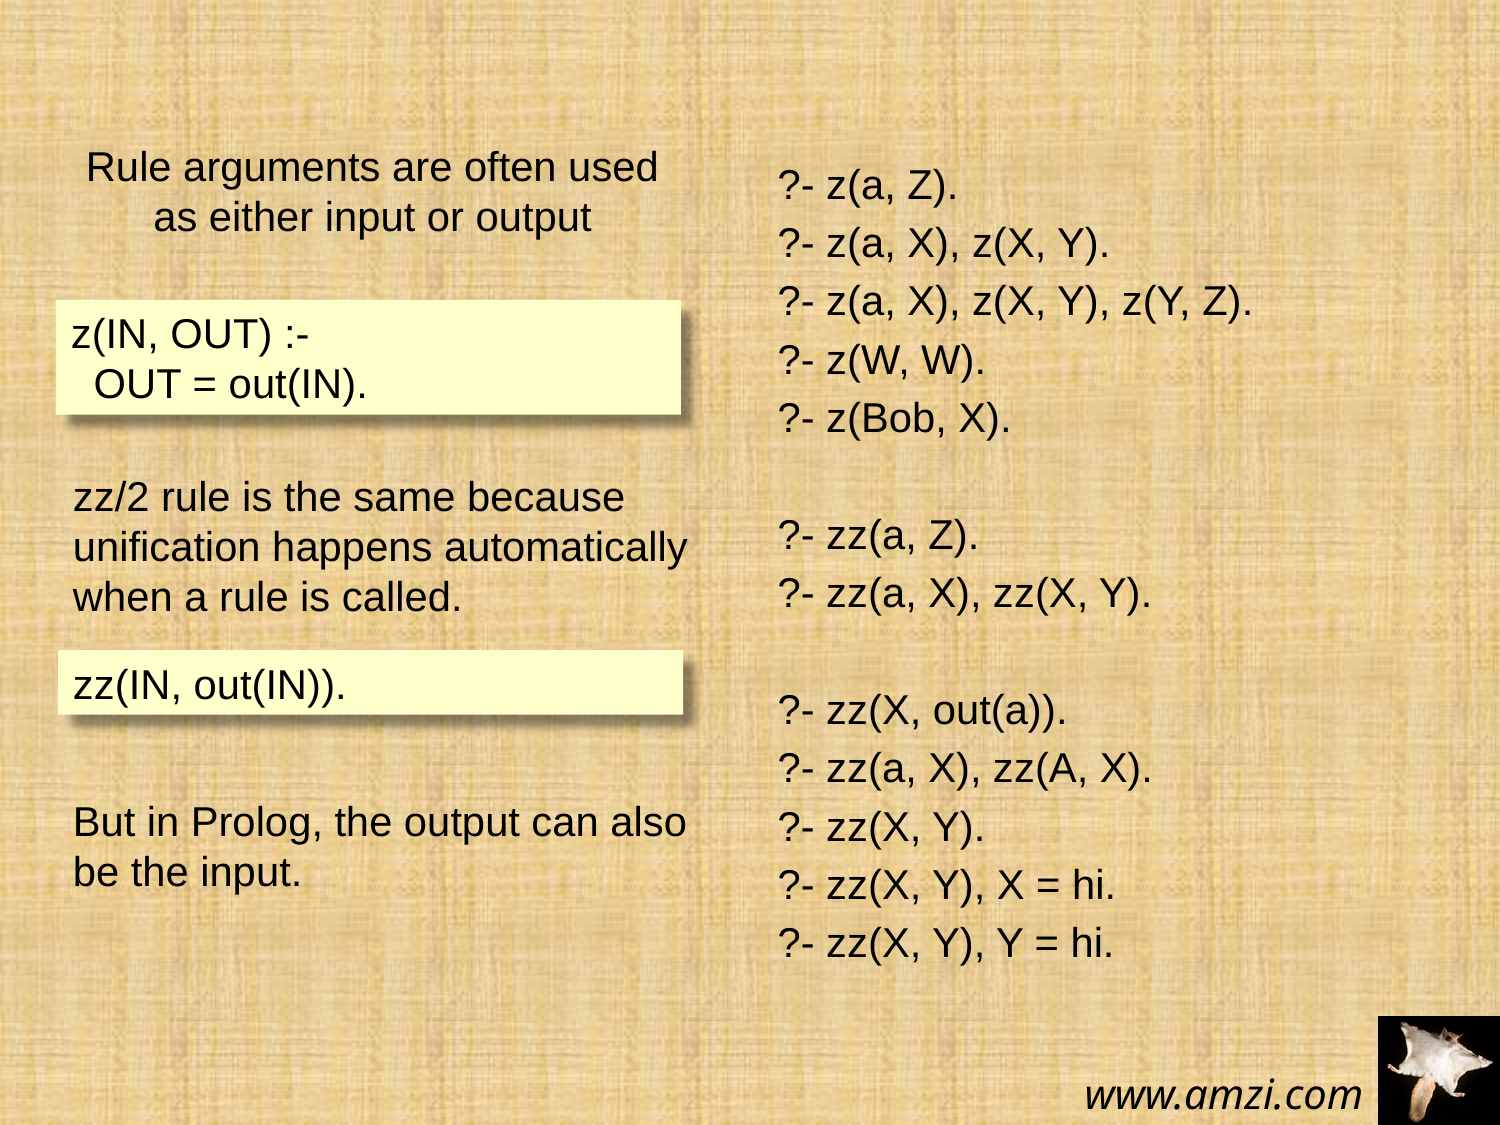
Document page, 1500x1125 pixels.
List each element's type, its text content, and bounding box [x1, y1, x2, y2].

text_box z(IN, OUT) :- OUT = out(IN). [55, 299, 681, 415]
text_box But in Prolog, the output can also be the input. [58, 787, 728, 903]
text_box zz(IN, out(IN)). [58, 650, 684, 715]
title Rule arguments are often used as either input or output [52, 87, 693, 293]
picture [0, 0, 1500, 1125]
list ?- z(a, Z). ?- z(a, X), z(X, Y). ?- z(a, X), z(X, Y), z(Y, Z). ?- z(W, W). ?- z(Bob, X). ?- zz(a, Z). ?- zz(a, X), zz(X, Y). ?- zz(X, out(a)). ?- zz(a, X), zz(A, X). ?- zz(X, Y). ?- zz(X, Y), X = hi. ?- zz(X, Y), Y = hi. [762, 149, 1450, 982]
text_box zz/2 rule is the same because unification happens automatically when a rule is called. [58, 462, 728, 628]
